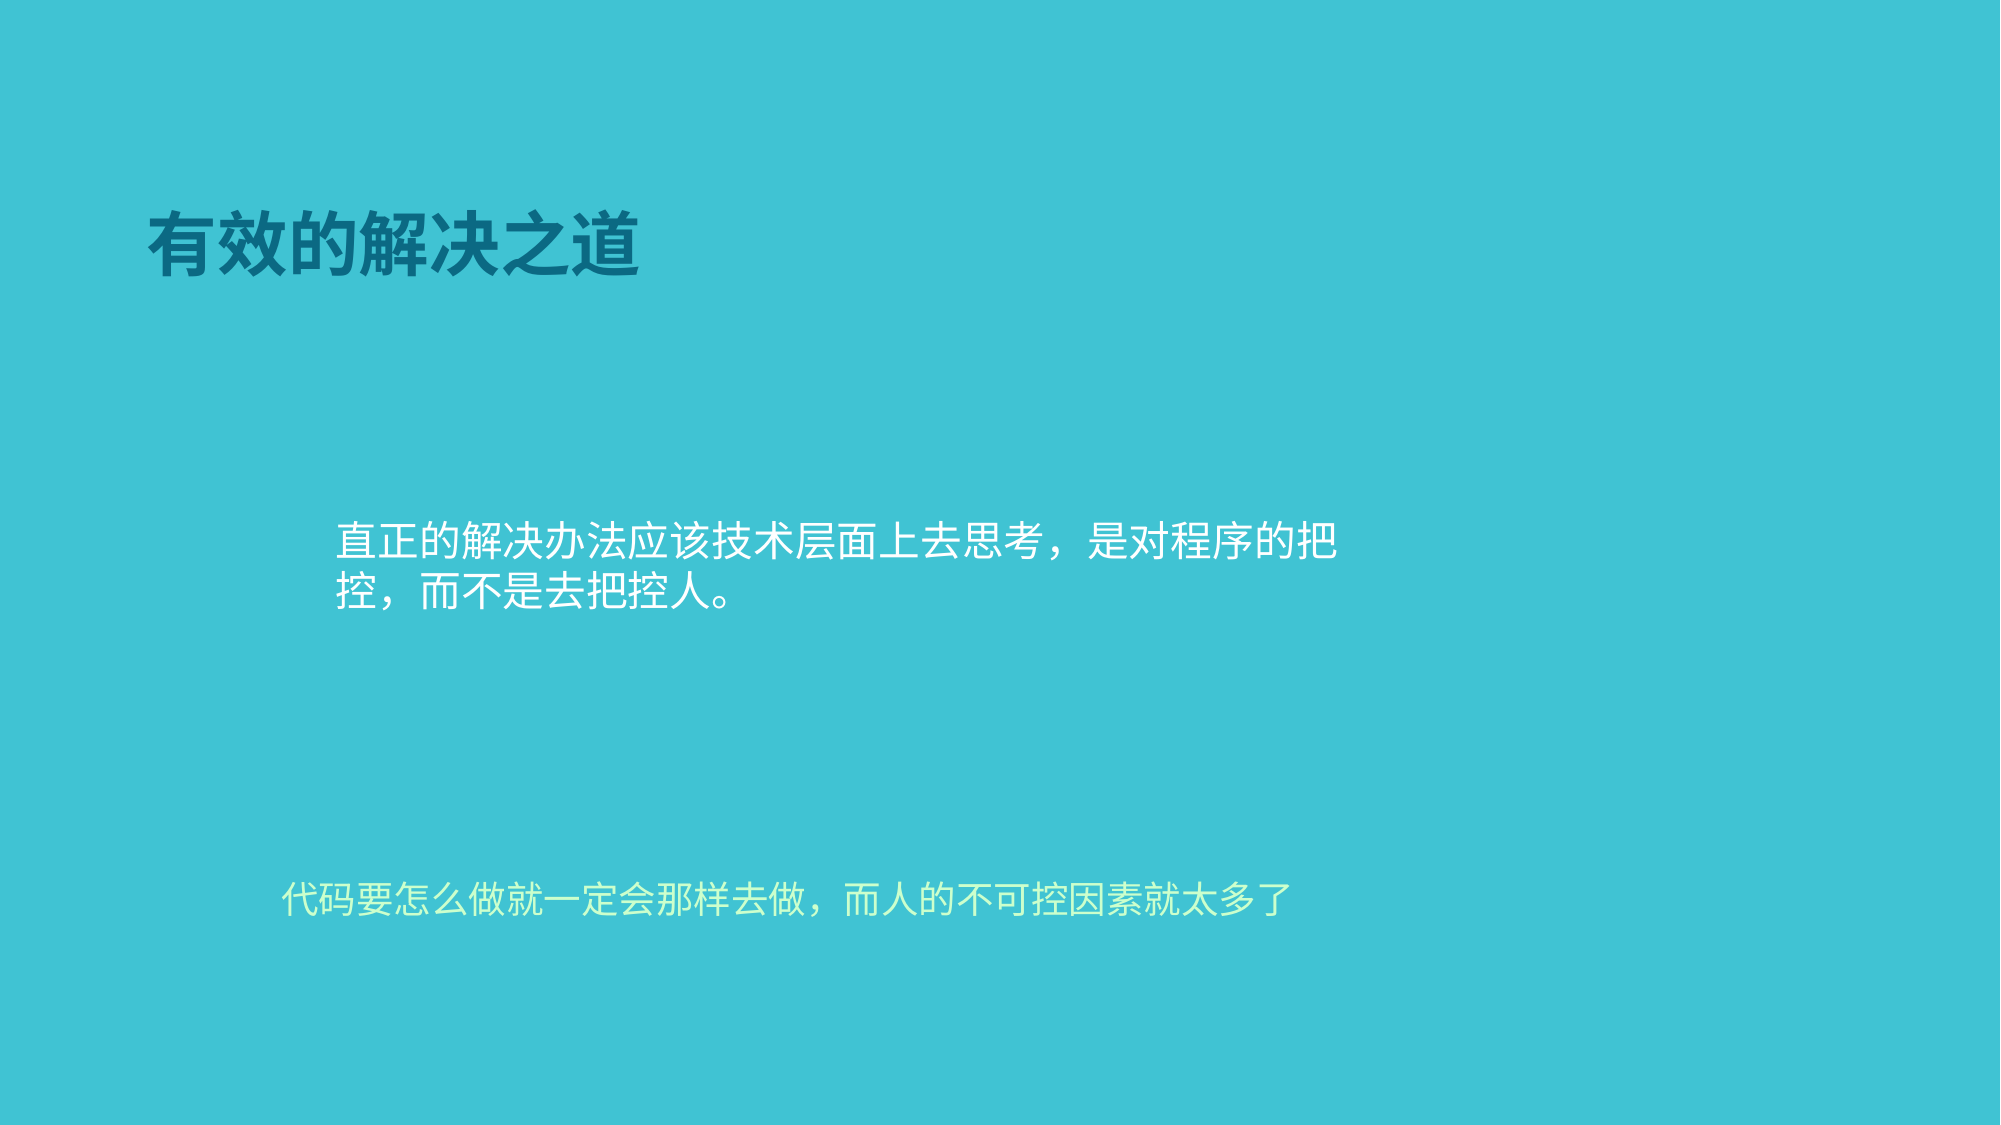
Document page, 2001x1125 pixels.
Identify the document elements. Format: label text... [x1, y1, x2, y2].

text_box 代码要怎么做就一定会那样去做，而人的不可控因素就太多了 [266, 868, 1320, 929]
text_box 有效的解决之道 [126, 134, 662, 293]
text_box 直正的解决办法应该技术层面上去思考，是对程序的把控，而不是去把控人。 [321, 507, 1375, 623]
